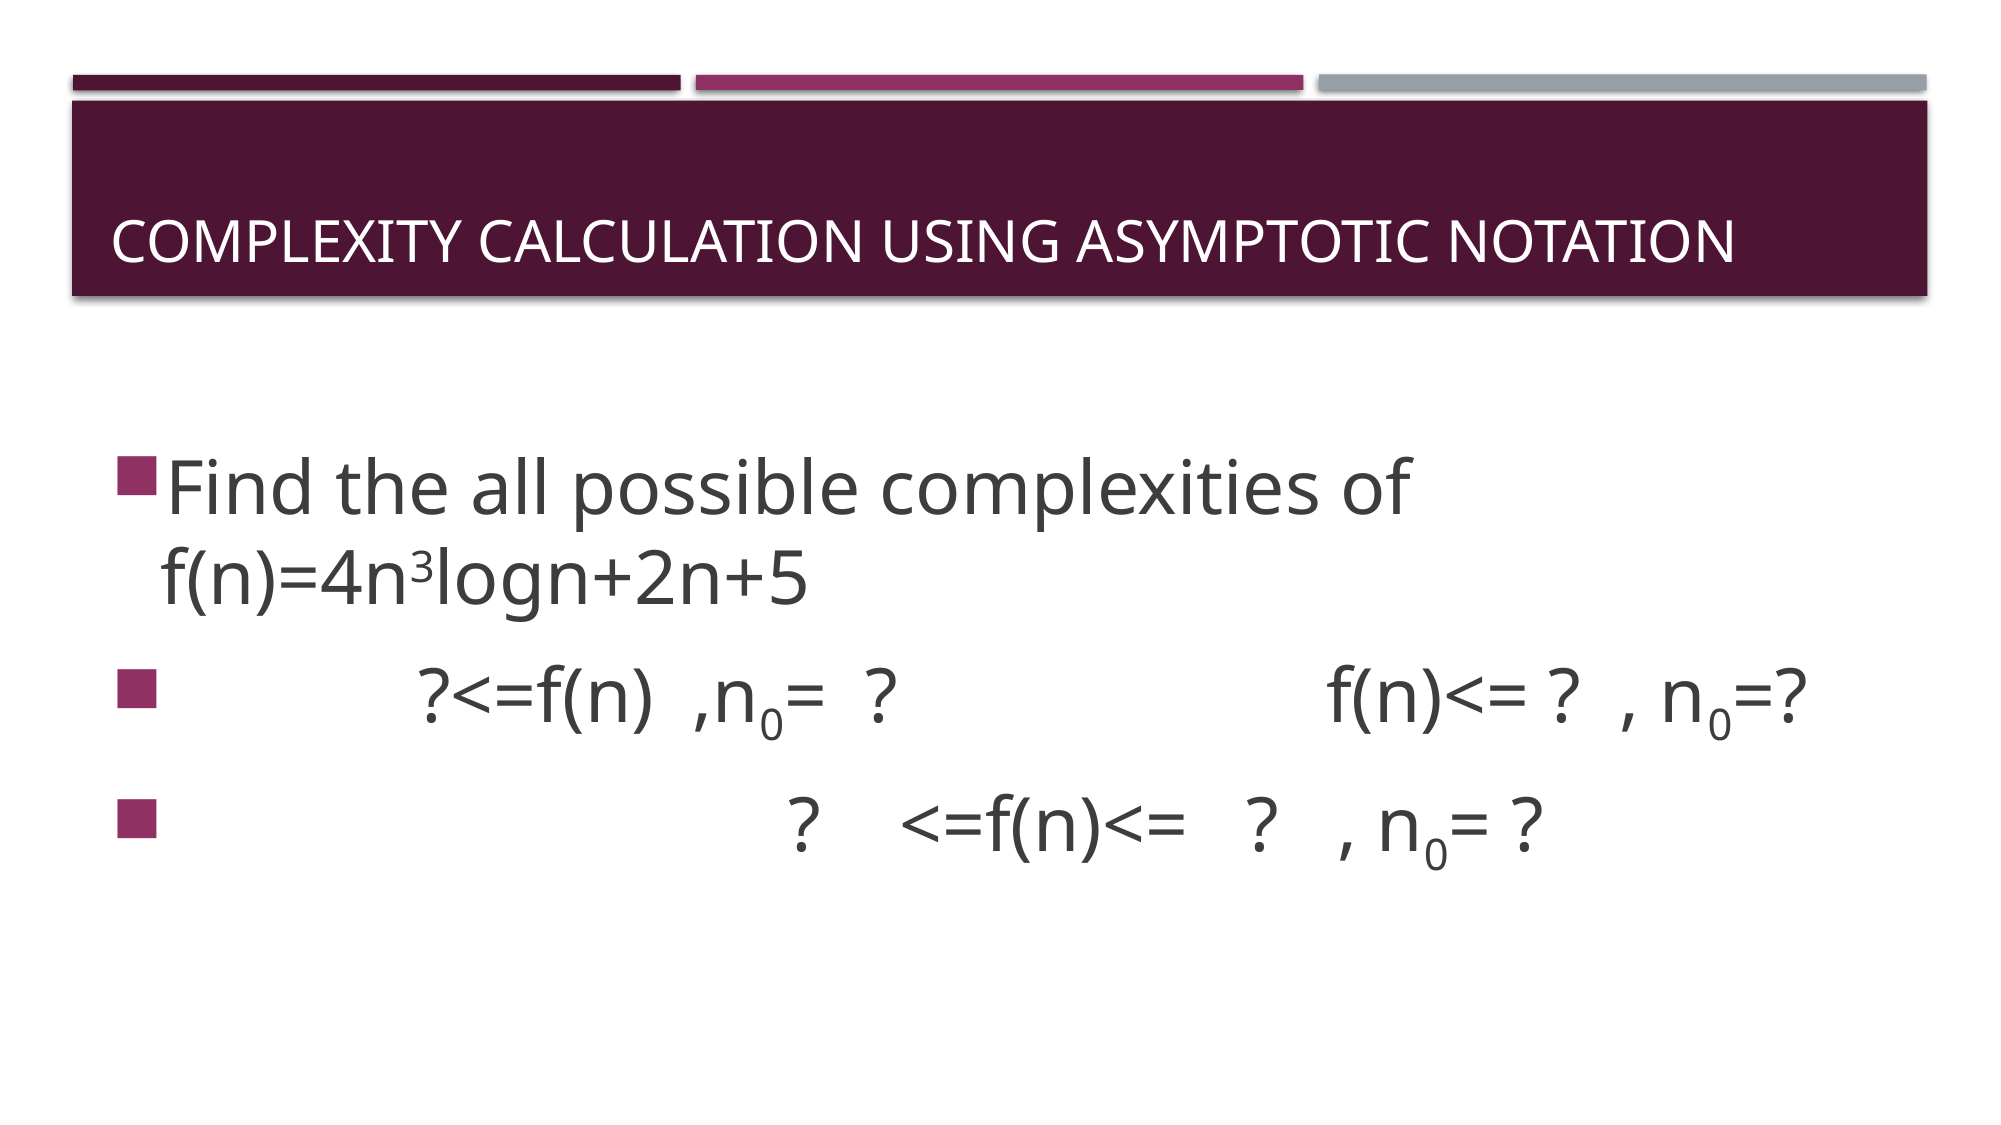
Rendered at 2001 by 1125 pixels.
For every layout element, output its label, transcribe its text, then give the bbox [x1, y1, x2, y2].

title Complexity calculation using Asymptotic notation [95, 115, 1905, 282]
list Find the all possible complexities of f(n)=4n3logn+2n+5 ?<=f(n) ,n0= ? f(n)<= ? , n0=? ? <=f(n)<= ? , n0= ? [95, 357, 1905, 962]
